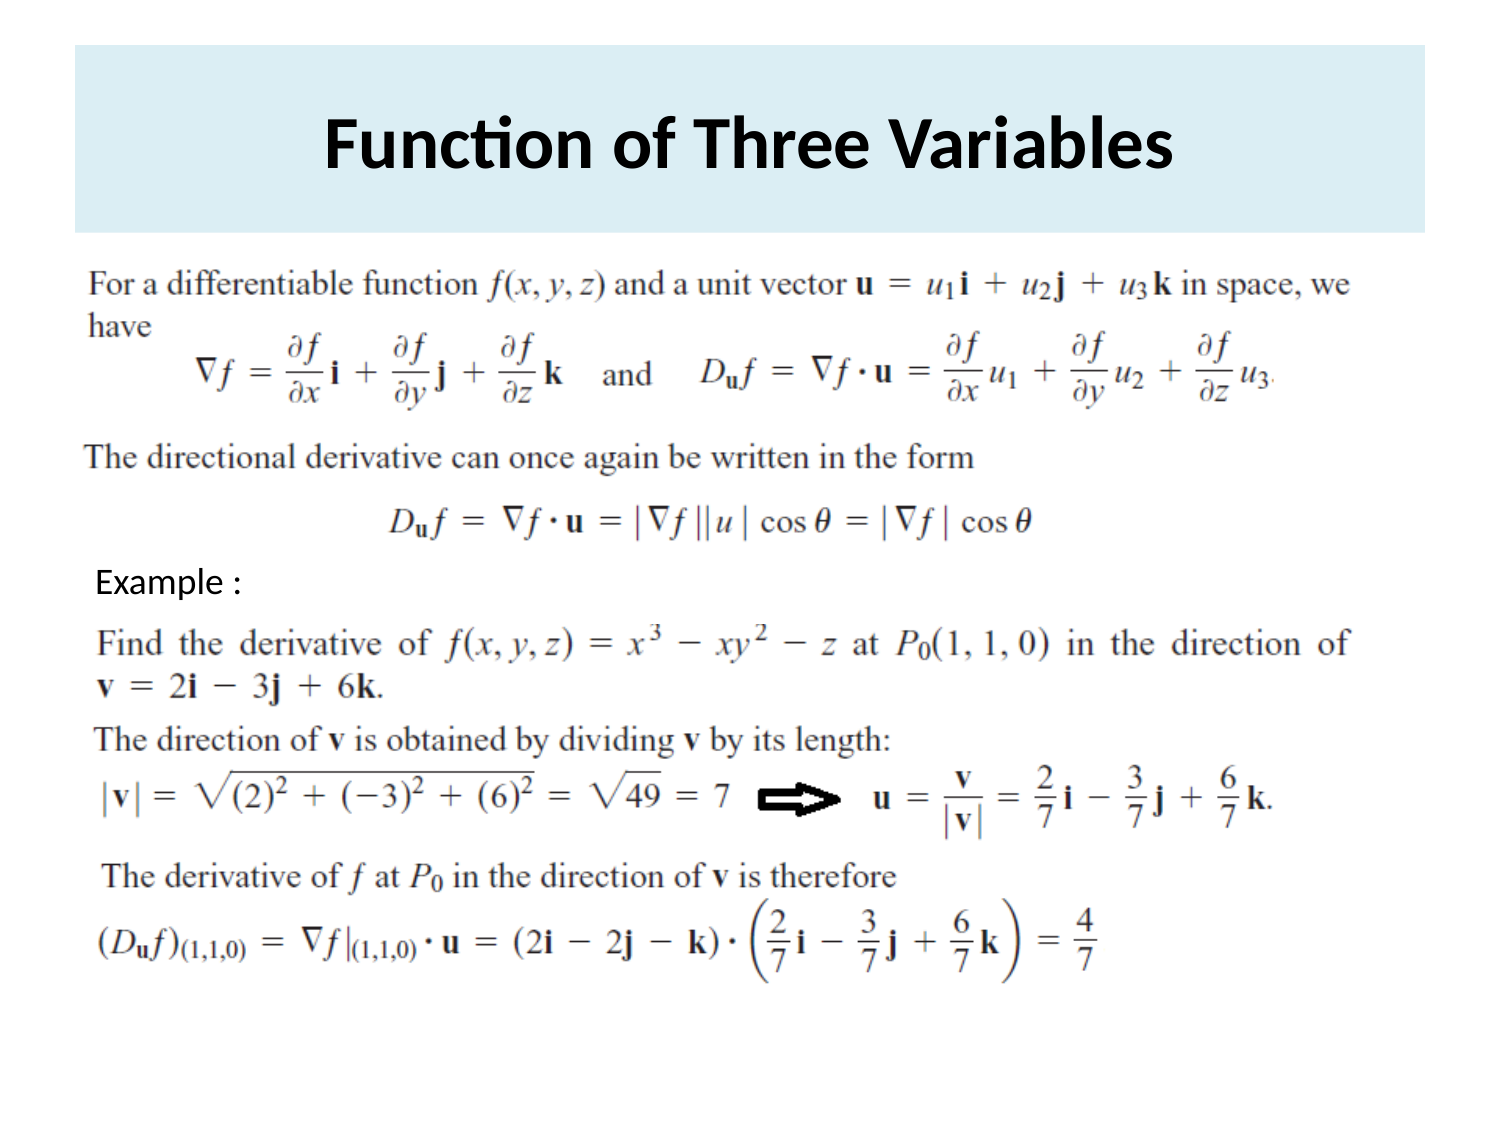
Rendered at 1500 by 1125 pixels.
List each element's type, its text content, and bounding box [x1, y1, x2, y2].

picture [91, 853, 1110, 996]
picture [90, 624, 1363, 714]
picture [80, 437, 1039, 551]
title Function of Three Variables [75, 45, 1425, 233]
text_box Example : [80, 559, 396, 610]
picture [74, 262, 1363, 415]
picture [90, 717, 1278, 847]
